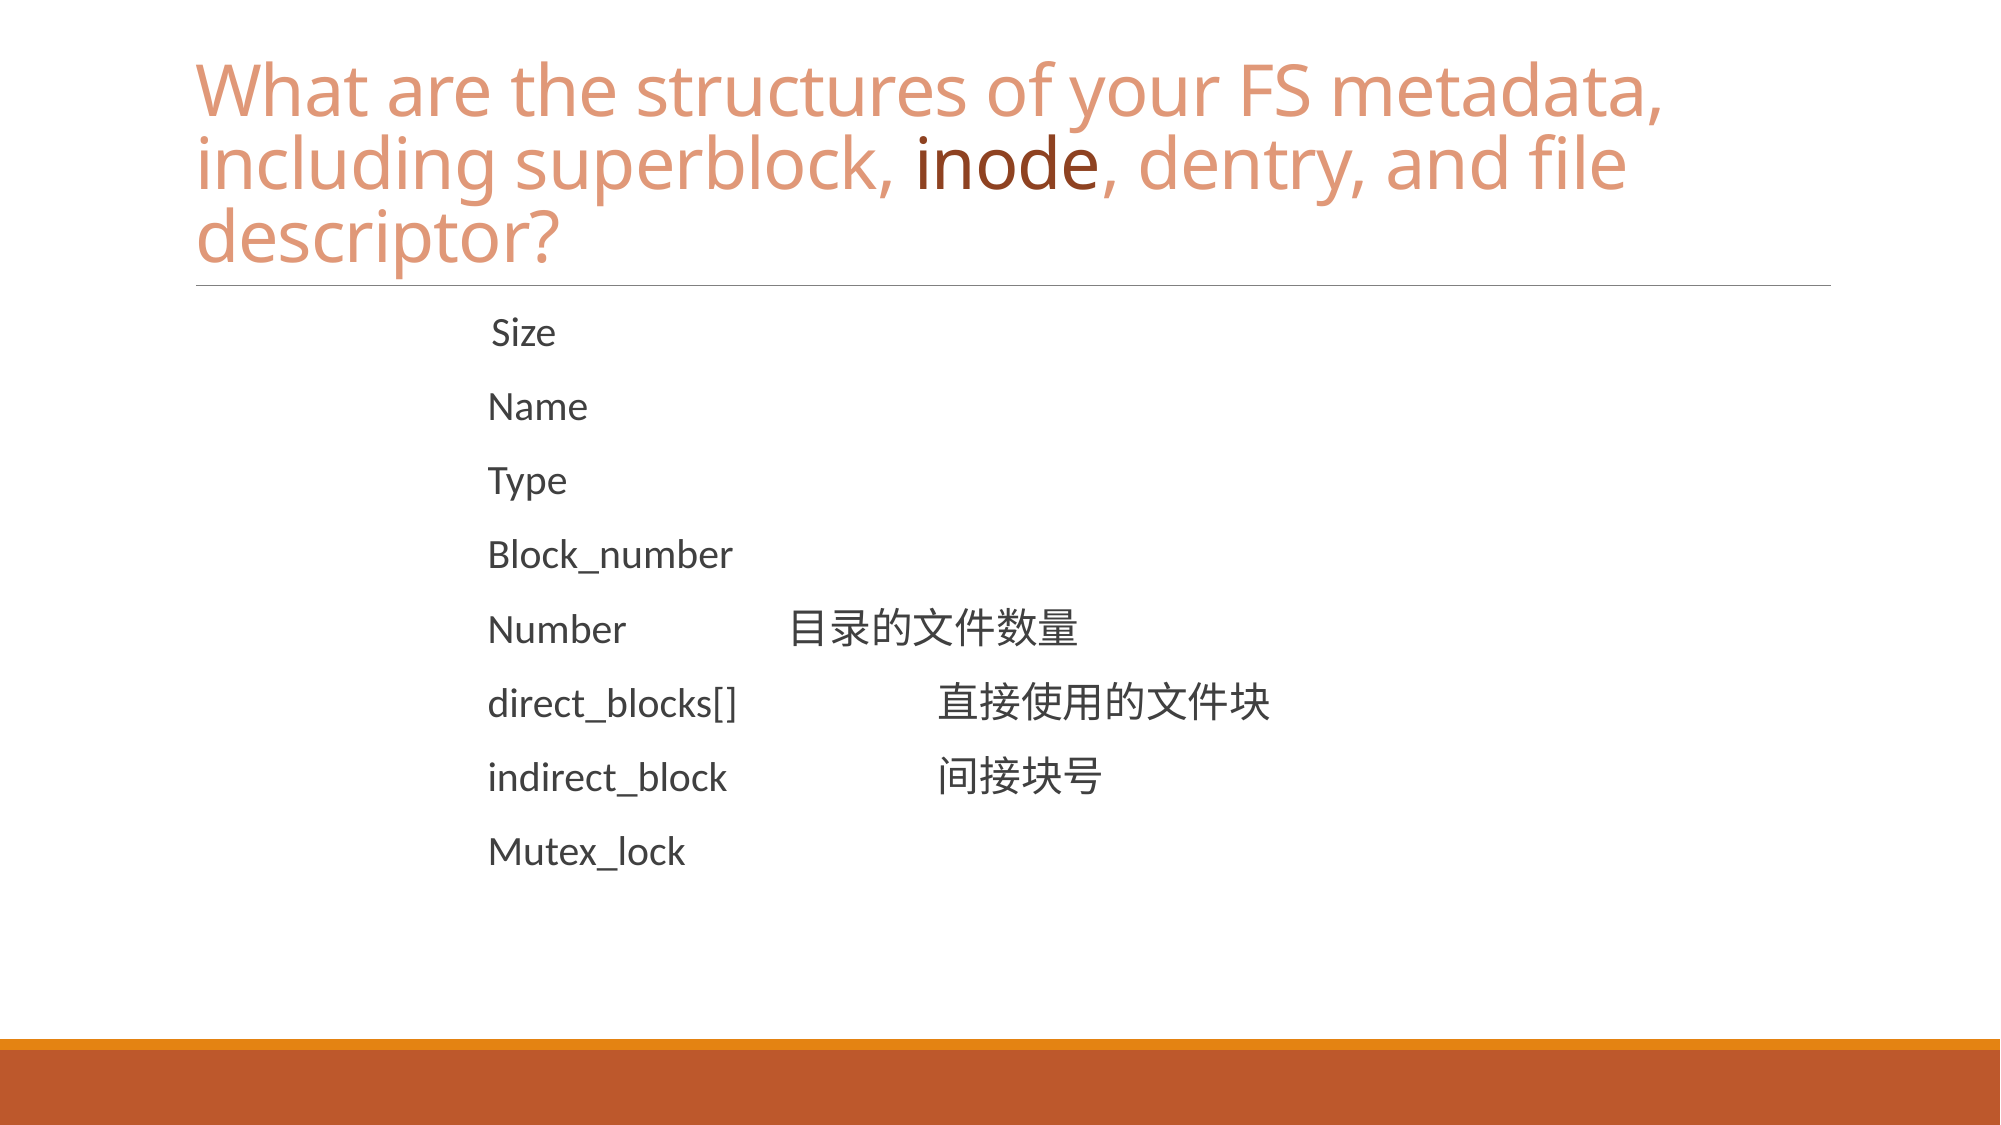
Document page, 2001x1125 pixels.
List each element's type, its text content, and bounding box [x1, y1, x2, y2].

list Size Name Type Block_number Number 目录的文件数量 direct_blocks[] 直接使用的文件块 indirect_block 间接块号 Mutex_lock [472, 302, 1830, 963]
title What are the structures of your FS metadata, including superblock, inode, dentry, and file descriptor? [180, 47, 1830, 285]
